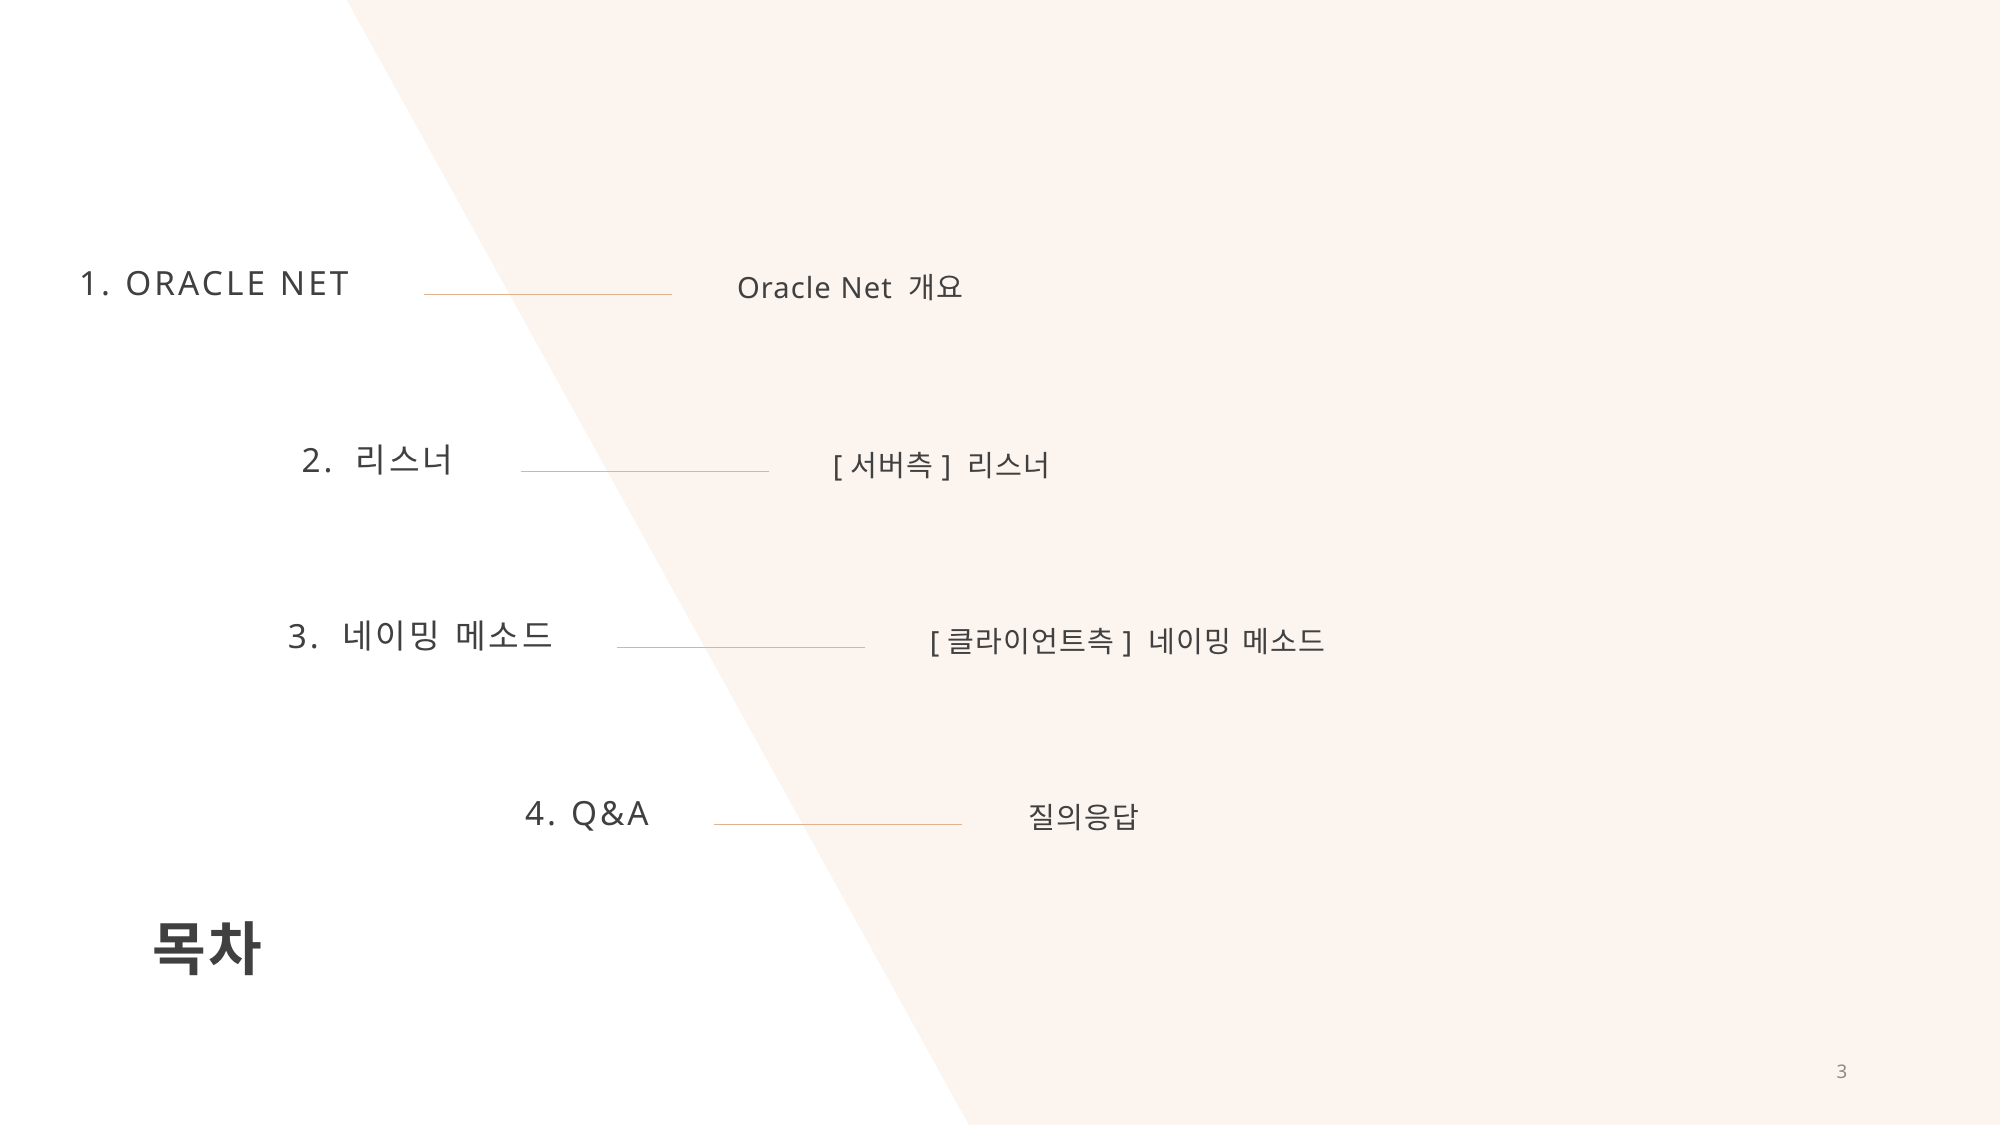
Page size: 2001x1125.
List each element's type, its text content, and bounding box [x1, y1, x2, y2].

title 목차 [137, 903, 808, 1000]
slide_number 3 [1773, 1042, 1863, 1103]
list 1. Oracle Net [24, 242, 376, 328]
list [서버측] 리스너 [817, 440, 1727, 606]
list [클라이언트측] 네이밍 메소드 [914, 616, 1824, 782]
list Oracle Net 개요 [722, 261, 1631, 428]
list 3. 네이밍 메소드 [216, 596, 568, 681]
list 4. Q&A [312, 772, 664, 858]
list 질의응답 [1013, 791, 1922, 958]
list 2. 리스너 [117, 419, 469, 504]
